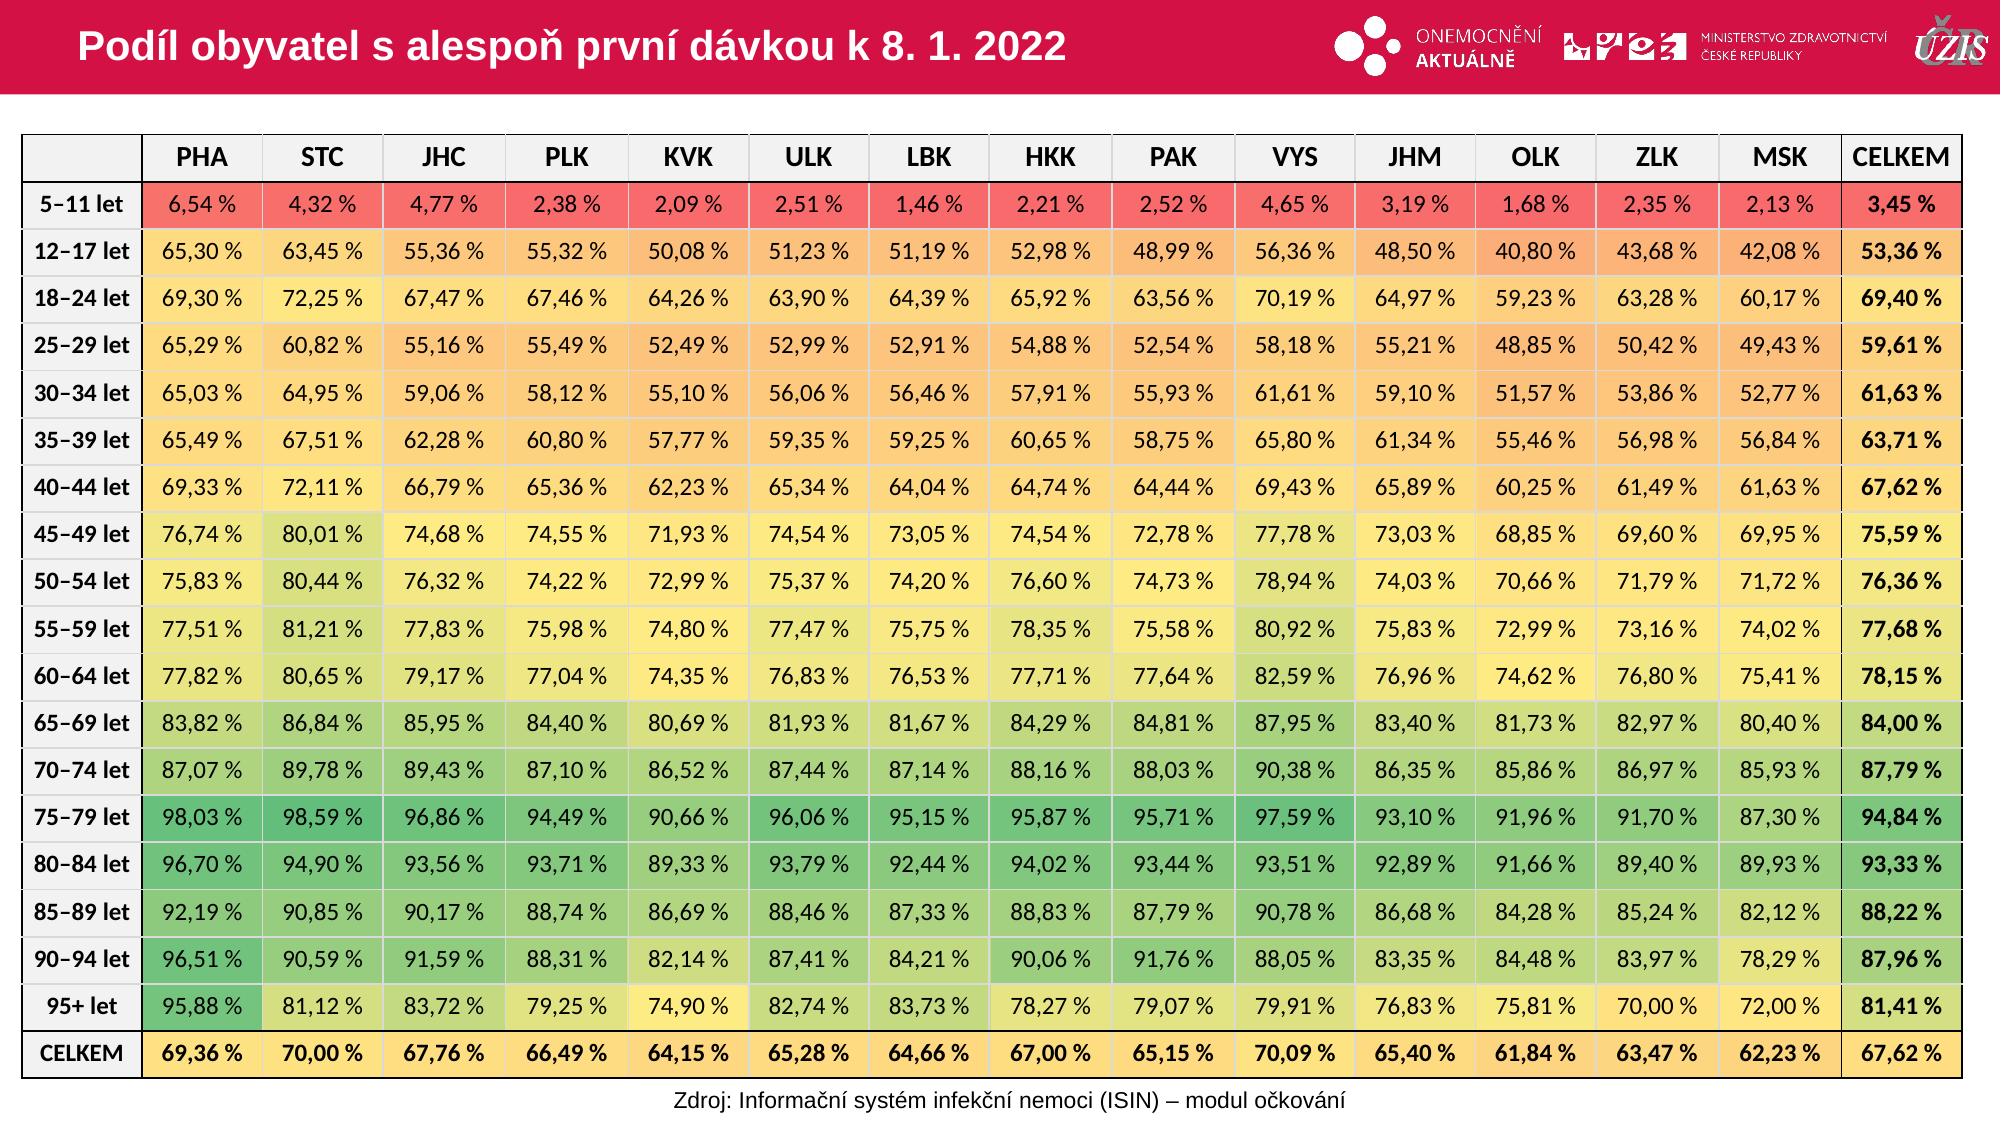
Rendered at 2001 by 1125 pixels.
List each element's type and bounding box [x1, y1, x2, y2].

table_cell [1597, 419, 1718, 464]
table_cell [990, 890, 1111, 936]
table_cell [1476, 654, 1595, 700]
table_cell [870, 749, 988, 794]
table_cell [1597, 607, 1718, 653]
table_cell [1236, 371, 1354, 417]
table_cell [506, 371, 628, 417]
table_cell [870, 702, 988, 747]
table_cell [629, 796, 748, 841]
table_cell [1720, 1032, 1841, 1077]
table_cell [629, 654, 748, 700]
table_cell [1113, 749, 1234, 794]
table_cell [506, 1032, 628, 1077]
table_cell [23, 607, 141, 653]
table_cell [143, 985, 262, 1030]
table_cell [1720, 607, 1841, 653]
table_cell [990, 230, 1111, 275]
table_cell [1113, 230, 1234, 275]
table_cell [870, 513, 988, 558]
table_cell [384, 1032, 505, 1077]
table_cell [23, 1032, 141, 1077]
table_cell [143, 890, 262, 936]
table_cell [263, 796, 382, 841]
table_cell [143, 230, 262, 275]
table_cell [750, 371, 868, 417]
table_cell [1113, 419, 1234, 464]
table_cell [1842, 749, 1961, 794]
table_cell [1597, 324, 1718, 370]
table_cell [870, 1032, 988, 1077]
table_header [1720, 135, 1841, 181]
table_header [1356, 135, 1475, 181]
table_cell [143, 749, 262, 794]
table_cell [506, 843, 628, 889]
table_cell [1236, 466, 1354, 511]
text_box [658, 1078, 1362, 1121]
table_cell [1356, 702, 1475, 747]
table_cell [1113, 796, 1234, 841]
table_cell [23, 466, 141, 511]
table_cell [629, 419, 748, 464]
table_cell [629, 890, 748, 936]
table_cell [384, 466, 505, 511]
table_cell [990, 702, 1111, 747]
table_header [143, 135, 262, 181]
table_cell [506, 890, 628, 936]
table_cell [1720, 513, 1841, 558]
table_cell [506, 985, 628, 1030]
table_cell [23, 560, 141, 605]
table_cell [1476, 371, 1595, 417]
table_cell [263, 277, 382, 322]
table_cell [143, 1032, 262, 1077]
table_cell [1597, 277, 1718, 322]
table_cell [1113, 371, 1234, 417]
table_cell [1842, 985, 1961, 1030]
table_cell [1476, 277, 1595, 322]
table_cell [1236, 277, 1354, 322]
table_cell [1236, 654, 1354, 700]
table_cell [506, 938, 628, 983]
table_cell [1842, 419, 1961, 464]
table_cell [23, 843, 141, 889]
table_cell [870, 419, 988, 464]
table_cell [1476, 230, 1595, 275]
table_cell [1476, 938, 1595, 983]
table_cell [1842, 607, 1961, 653]
table_cell [990, 607, 1111, 653]
table_cell [1236, 230, 1354, 275]
table_cell [1720, 843, 1841, 889]
table_cell [1597, 513, 1718, 558]
table_cell [629, 1032, 748, 1077]
table_cell [750, 230, 868, 275]
table_cell [1842, 466, 1961, 511]
table_cell [1842, 654, 1961, 700]
table_cell [263, 183, 382, 228]
table_cell [1597, 560, 1718, 605]
table_cell [990, 371, 1111, 417]
table_cell [23, 183, 141, 228]
table_cell [990, 183, 1111, 228]
table_header [629, 135, 748, 181]
table_cell [23, 513, 141, 558]
table_cell [1476, 796, 1595, 841]
table_cell [23, 749, 141, 794]
table_header [1842, 135, 1961, 181]
table_cell [1113, 560, 1234, 605]
table_cell [263, 466, 382, 511]
table_cell [506, 513, 628, 558]
table_cell [870, 466, 988, 511]
table_header [990, 135, 1111, 181]
table_cell [750, 466, 868, 511]
table_cell [143, 324, 262, 370]
table_cell [1476, 560, 1595, 605]
table_cell [23, 796, 141, 841]
table_cell [629, 843, 748, 889]
table_cell [1236, 796, 1354, 841]
table_cell [990, 466, 1111, 511]
table_cell [990, 419, 1111, 464]
table_cell [1597, 890, 1718, 936]
table_cell [143, 702, 262, 747]
table_cell [1720, 796, 1841, 841]
table_cell [1356, 419, 1475, 464]
table_cell [990, 1032, 1111, 1077]
table_cell [1720, 277, 1841, 322]
table_cell [629, 702, 748, 747]
table_cell [1476, 985, 1595, 1030]
table_cell [263, 419, 382, 464]
table_cell [23, 890, 141, 936]
table_cell [263, 230, 382, 275]
table_cell [263, 749, 382, 794]
table_cell [23, 419, 141, 464]
table_cell [750, 749, 868, 794]
table_cell [629, 324, 748, 370]
table_cell [1476, 843, 1595, 889]
table_cell [629, 371, 748, 417]
table_cell [1236, 749, 1354, 794]
table_cell [629, 560, 748, 605]
table_cell [506, 702, 628, 747]
table_cell [629, 985, 748, 1030]
table_cell [750, 843, 868, 889]
table_cell [263, 1032, 382, 1077]
table_cell [990, 843, 1111, 889]
table_cell [384, 607, 505, 653]
table_cell [870, 607, 988, 653]
table_cell [1476, 1032, 1595, 1077]
table_cell [143, 419, 262, 464]
table_cell [1842, 183, 1961, 228]
table_cell [1476, 183, 1595, 228]
table_cell [506, 749, 628, 794]
table_cell [1720, 230, 1841, 275]
table_cell [1476, 702, 1595, 747]
table_cell [1113, 654, 1234, 700]
table_cell [1597, 183, 1718, 228]
table_cell [750, 419, 868, 464]
table_cell [1842, 230, 1961, 275]
table_cell [750, 654, 868, 700]
table_cell [384, 938, 505, 983]
table_cell [23, 702, 141, 747]
table_cell [870, 371, 988, 417]
table_cell [263, 843, 382, 889]
table_cell [1356, 466, 1475, 511]
table_cell [629, 513, 748, 558]
table_cell [1236, 985, 1354, 1030]
table_cell [1113, 183, 1234, 228]
table_cell [1356, 183, 1475, 228]
table_header [506, 135, 628, 181]
table_header [384, 135, 505, 181]
table_cell [990, 324, 1111, 370]
table_cell [506, 560, 628, 605]
table_cell [990, 749, 1111, 794]
table_cell [990, 277, 1111, 322]
table_header [1476, 135, 1595, 181]
table_cell [506, 230, 628, 275]
table_cell [1720, 985, 1841, 1030]
picture [1915, 15, 1989, 66]
table_cell [870, 843, 988, 889]
table_header [750, 135, 868, 181]
table_cell [384, 183, 505, 228]
table_cell [1476, 466, 1595, 511]
table_cell [1842, 371, 1961, 417]
table_cell [990, 796, 1111, 841]
table_cell [870, 324, 988, 370]
table_cell [870, 654, 988, 700]
table_cell [1356, 654, 1475, 700]
table_cell [143, 938, 262, 983]
table_cell [1597, 654, 1718, 700]
table_cell [263, 702, 382, 747]
table_cell [263, 324, 382, 370]
table_cell [1476, 749, 1595, 794]
table_cell [143, 371, 262, 417]
table_cell [23, 324, 141, 370]
table_cell [384, 230, 505, 275]
table_cell [1720, 371, 1841, 417]
table_cell [1113, 985, 1234, 1030]
table_cell [1842, 324, 1961, 370]
table_header [23, 135, 141, 181]
table_cell [1356, 607, 1475, 653]
title [62, 0, 1192, 95]
table_cell [384, 749, 505, 794]
table_cell [1236, 890, 1354, 936]
table_cell [990, 513, 1111, 558]
picture [1563, 31, 1888, 60]
table_cell [1476, 607, 1595, 653]
table_cell [1236, 419, 1354, 464]
table_header [1113, 135, 1234, 181]
table_cell [506, 654, 628, 700]
table_cell [629, 938, 748, 983]
table_cell [870, 230, 988, 275]
table_cell [143, 843, 262, 889]
table_cell [1720, 419, 1841, 464]
table_header [1236, 135, 1354, 181]
table_cell [1113, 513, 1234, 558]
table_cell [1113, 702, 1234, 747]
table_cell [1356, 324, 1475, 370]
table_cell [750, 277, 868, 322]
table_cell [384, 890, 505, 936]
table_cell [1356, 749, 1475, 794]
table_cell [384, 419, 505, 464]
table_cell [1236, 324, 1354, 370]
table_cell [263, 985, 382, 1030]
table_cell [750, 513, 868, 558]
table_cell [384, 843, 505, 889]
table_cell [1476, 419, 1595, 464]
table_cell [750, 890, 868, 936]
table_cell [1356, 938, 1475, 983]
table_cell [23, 277, 141, 322]
table_cell [263, 371, 382, 417]
table_cell [750, 607, 868, 653]
table_cell [143, 513, 262, 558]
table_cell [1720, 654, 1841, 700]
table_cell [1236, 702, 1354, 747]
table_cell [263, 890, 382, 936]
table_cell [384, 277, 505, 322]
table_header [870, 135, 988, 181]
table_cell [1720, 938, 1841, 983]
table_cell [1113, 607, 1234, 653]
table_cell [506, 419, 628, 464]
table_cell [1842, 560, 1961, 605]
table_cell [1113, 277, 1234, 322]
table_cell [143, 466, 262, 511]
table_cell [1842, 938, 1961, 983]
table_cell [629, 749, 748, 794]
table_cell [990, 985, 1111, 1030]
table_cell [870, 560, 988, 605]
table_cell [1113, 1032, 1234, 1077]
table_cell [23, 371, 141, 417]
table_cell [1720, 183, 1841, 228]
table_cell [1113, 466, 1234, 511]
table_cell [143, 607, 262, 653]
table_cell [1236, 607, 1354, 653]
table_cell [1356, 277, 1475, 322]
table_cell [1597, 843, 1718, 889]
table_cell [1356, 843, 1475, 889]
table_cell [263, 607, 382, 653]
table_cell [1113, 938, 1234, 983]
table_cell [263, 654, 382, 700]
table_cell [1356, 1032, 1475, 1077]
table_cell [506, 607, 628, 653]
table_cell [1597, 985, 1718, 1030]
table_cell [1356, 513, 1475, 558]
table_cell [1842, 796, 1961, 841]
table_cell [384, 371, 505, 417]
table_cell [143, 796, 262, 841]
table_cell [1597, 938, 1718, 983]
table_cell [1842, 890, 1961, 936]
table_cell [629, 466, 748, 511]
table_cell [1842, 1032, 1961, 1077]
table_cell [629, 230, 748, 275]
table_cell [1597, 702, 1718, 747]
table_cell [506, 183, 628, 228]
table_cell [263, 513, 382, 558]
table_cell [750, 560, 868, 605]
table_cell [870, 183, 988, 228]
table_cell [1720, 702, 1841, 747]
table_cell [1113, 324, 1234, 370]
table_header [1597, 135, 1718, 181]
table_cell [1476, 890, 1595, 936]
table_cell [629, 277, 748, 322]
table_cell [629, 607, 748, 653]
picture [1334, 16, 1542, 76]
table_cell [870, 985, 988, 1030]
table_cell [384, 513, 505, 558]
table_cell [1236, 513, 1354, 558]
table_cell [143, 654, 262, 700]
table_cell [384, 702, 505, 747]
table_cell [23, 938, 141, 983]
table_cell [1842, 513, 1961, 558]
table_cell [506, 466, 628, 511]
table_cell [384, 985, 505, 1030]
table_cell [1842, 702, 1961, 747]
table_cell [1236, 1032, 1354, 1077]
table_cell [23, 654, 141, 700]
table_cell [870, 796, 988, 841]
table_cell [143, 183, 262, 228]
table_cell [1236, 560, 1354, 605]
table_cell [263, 938, 382, 983]
table_cell [1597, 466, 1718, 511]
table_cell [750, 985, 868, 1030]
table_cell [1113, 890, 1234, 936]
table_cell [629, 183, 748, 228]
table_cell [506, 277, 628, 322]
table_cell [750, 183, 868, 228]
table_cell [990, 938, 1111, 983]
table_cell [1236, 183, 1354, 228]
table_cell [870, 938, 988, 983]
table_header [263, 135, 382, 181]
table_cell [506, 324, 628, 370]
table_cell [1597, 1032, 1718, 1077]
table_cell [1720, 324, 1841, 370]
table_cell [1356, 560, 1475, 605]
table_cell [750, 702, 868, 747]
table_cell [1842, 843, 1961, 889]
table_cell [1356, 890, 1475, 936]
table_cell [1476, 324, 1595, 370]
table_cell [384, 560, 505, 605]
table_cell [1113, 843, 1234, 889]
table_cell [1597, 230, 1718, 275]
table_cell [870, 277, 988, 322]
table_cell [506, 796, 628, 841]
table_cell [1720, 560, 1841, 605]
table_cell [1476, 513, 1595, 558]
table_cell [1720, 466, 1841, 511]
table_cell [750, 324, 868, 370]
table_cell [1356, 230, 1475, 275]
table_cell [1720, 890, 1841, 936]
table_cell [750, 796, 868, 841]
table_cell [870, 890, 988, 936]
table_cell [263, 560, 382, 605]
table_cell [23, 230, 141, 275]
table_cell [990, 560, 1111, 605]
table_cell [990, 654, 1111, 700]
table_cell [143, 277, 262, 322]
table_cell [1236, 843, 1354, 889]
table_cell [23, 985, 141, 1030]
table_cell [1597, 796, 1718, 841]
table_cell [384, 324, 505, 370]
table_cell [384, 796, 505, 841]
table_cell [1236, 938, 1354, 983]
table_cell [750, 938, 868, 983]
table_cell [1842, 277, 1961, 322]
table_cell [1356, 371, 1475, 417]
table_cell [750, 1032, 868, 1077]
table_cell [143, 560, 262, 605]
table_cell [1356, 985, 1475, 1030]
table_cell [1720, 749, 1841, 794]
table_cell [1597, 749, 1718, 794]
table_cell [1597, 371, 1718, 417]
table_cell [1356, 796, 1475, 841]
table_cell [384, 654, 505, 700]
